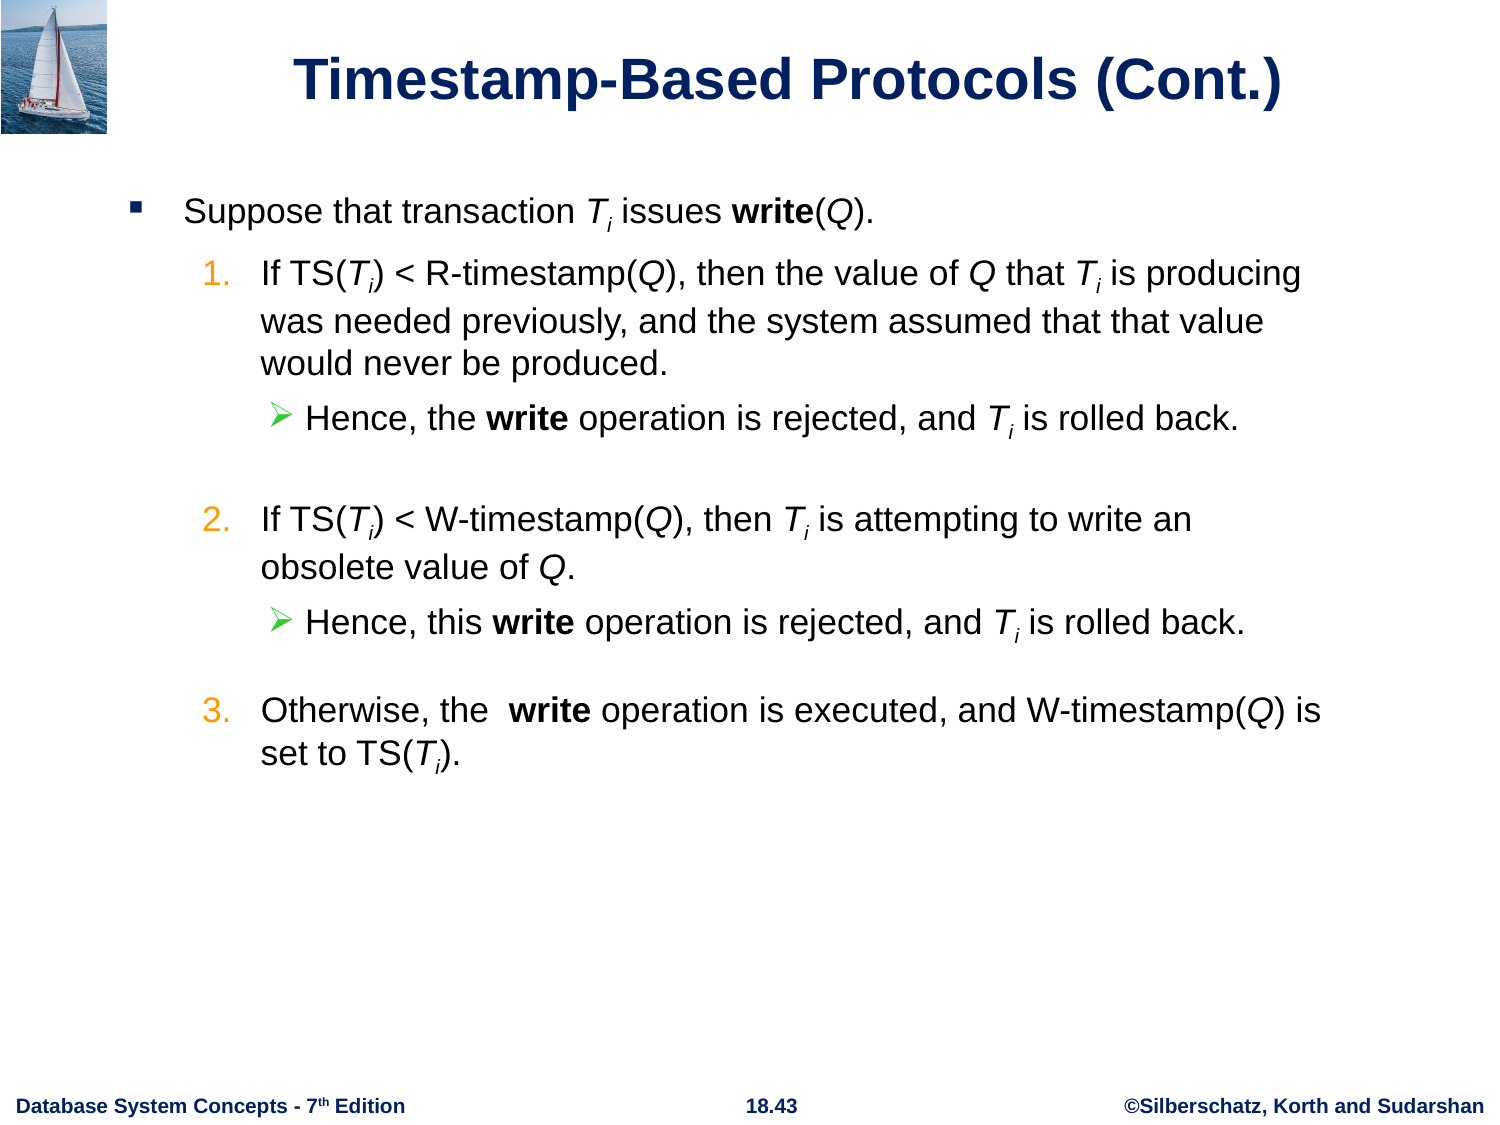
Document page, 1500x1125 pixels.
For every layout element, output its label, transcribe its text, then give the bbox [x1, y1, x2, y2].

picture [1, 0, 107, 134]
title Timestamp-Based Protocols (Cont.) [125, 18, 1452, 120]
list Suppose that transaction Ti issues write(Q). 1. If TS(Ti) < R-timestamp(Q), then the value of Q that Ti is producing was needed previously, and the system assumed that that value would never be produced. Hence, the write operation is rejected, and Ti is rolled back. 2. If TS(Ti) < W-timestamp(Q), then Ti is attempting to write an obsolete value of Q. Hence, this write operation is rejected, and Ti is rolled back. 3. Otherwise, the write operation is executed, and W-timestamp(Q) is set to TS(Ti). [112, 180, 1374, 1062]
